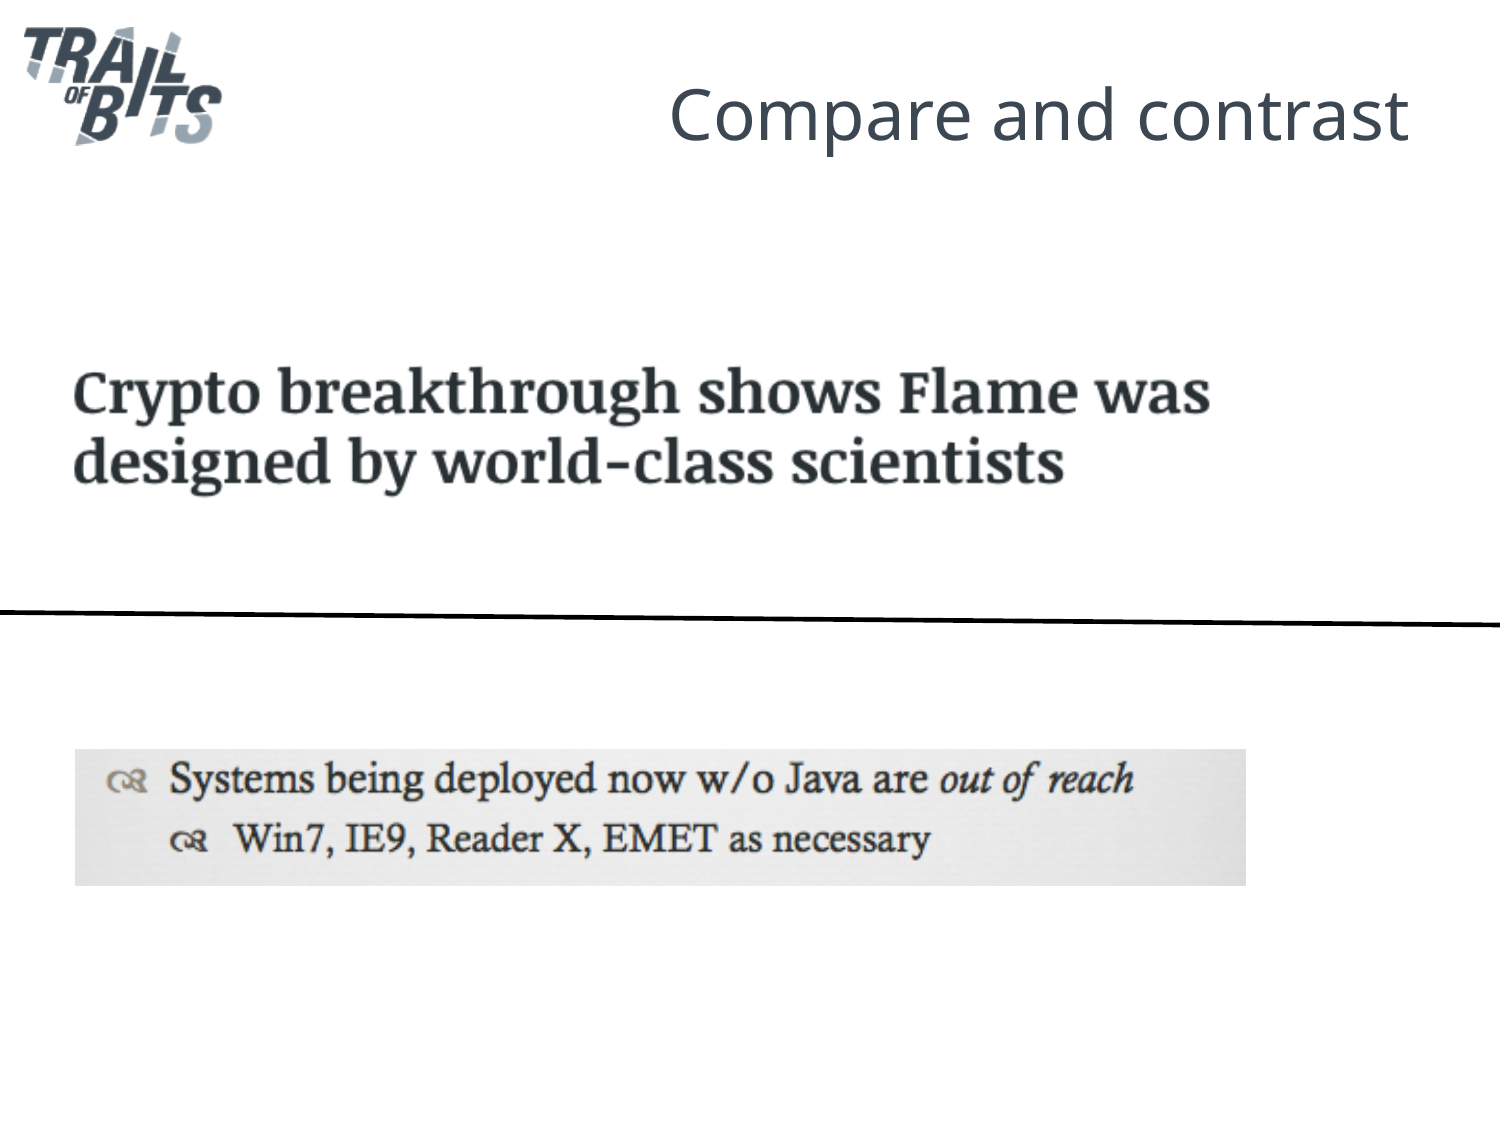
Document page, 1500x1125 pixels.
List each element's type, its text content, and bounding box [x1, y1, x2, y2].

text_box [0, 612, 1500, 626]
picture [62, 349, 1389, 501]
title Compare and contrast [249, 62, 1425, 163]
picture [24, 27, 224, 146]
picture [74, 749, 1246, 886]
